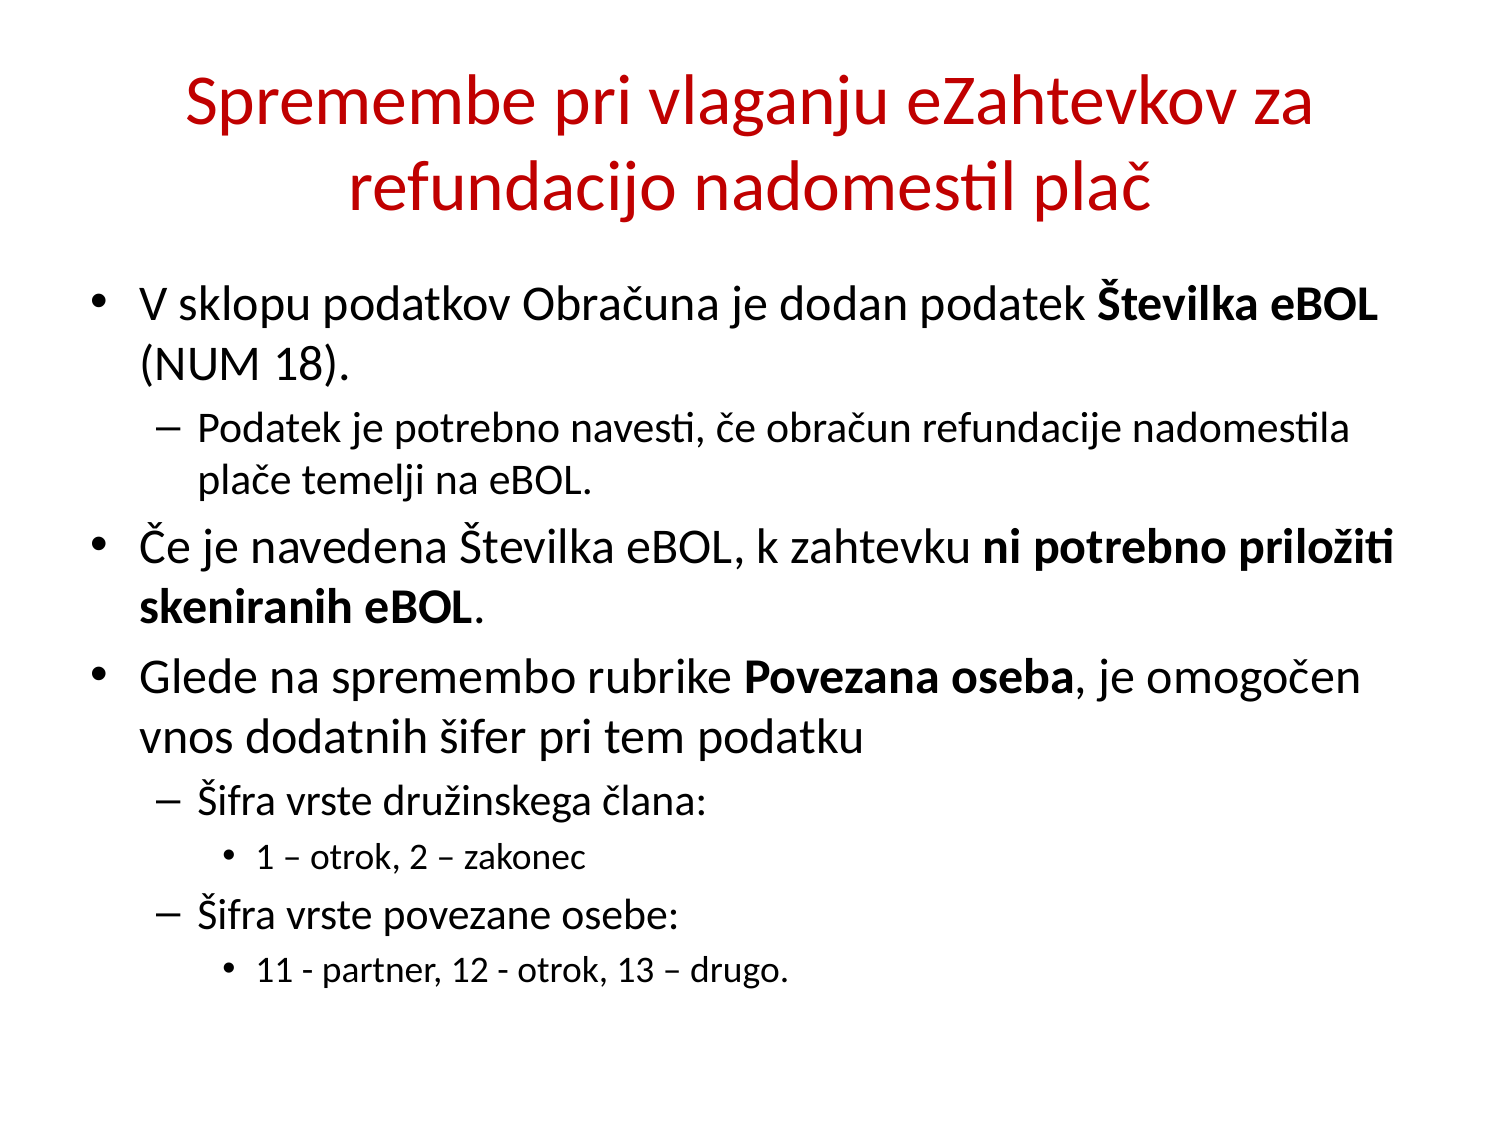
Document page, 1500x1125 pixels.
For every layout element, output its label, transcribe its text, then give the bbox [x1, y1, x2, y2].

title Spremembe pri vlaganju eZahtevkov za refundacijo nadomestil plač [75, 45, 1425, 233]
list V sklopu podatkov Obračuna je dodan podatek Številka eBOL (NUM 18). Podatek je potrebno navesti, če obračun refundacije nadomestila plače temelji na eBOL. Če je navedena Številka eBOL, k zahtevku ni potrebno priložiti skeniranih eBOL. Glede na spremembo rubrike Povezana oseba, je omogočen vnos dodatnih šifer pri tem podatku Šifra vrste družinskega člana: 1 – otrok, 2 – zakonec Šifra vrste povezane osebe: 11 - partner, 12 - otrok, 13 – drugo. [75, 262, 1425, 1005]
